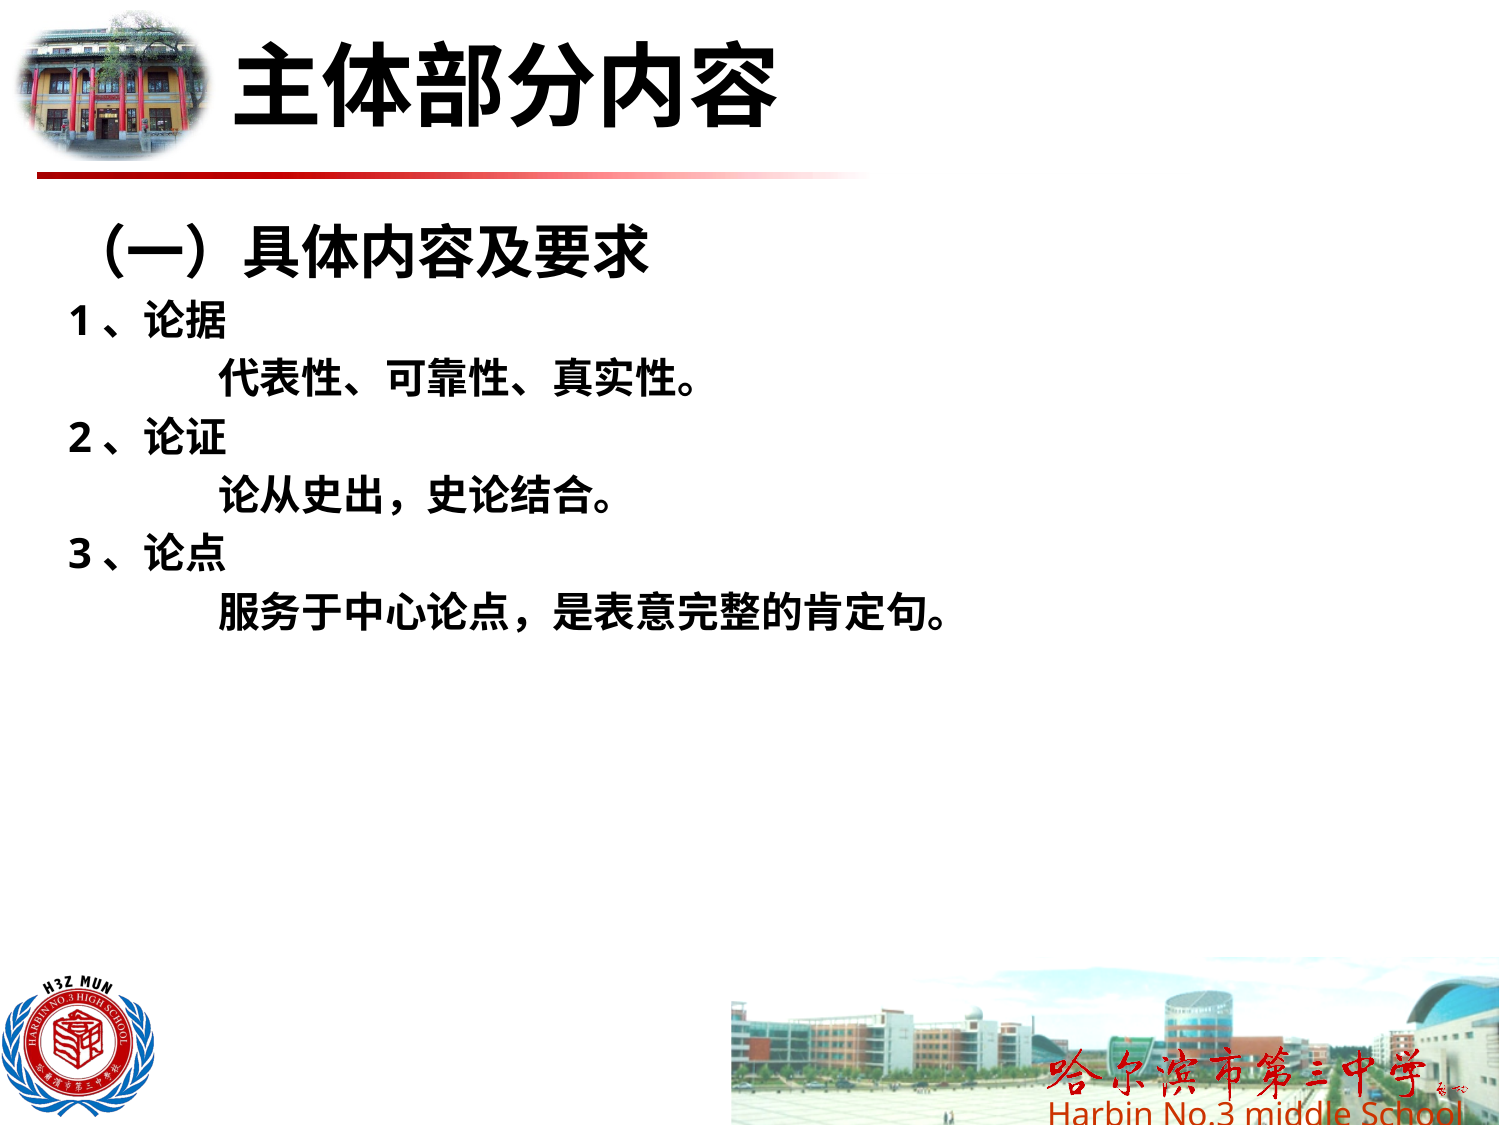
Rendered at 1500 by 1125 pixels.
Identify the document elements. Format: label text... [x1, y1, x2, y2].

text_box （一）具体内容及要求 1、论据 代表性、可靠性、真实性。 2、论证 论从史出，史论结合。 3、论点 服务于中心论点，是表意完整的肯定句。 [53, 207, 1459, 970]
picture [1045, 1046, 1471, 1106]
title 主体部分内容 [214, 11, 963, 154]
picture [11, 10, 219, 161]
picture [0, 969, 156, 1125]
